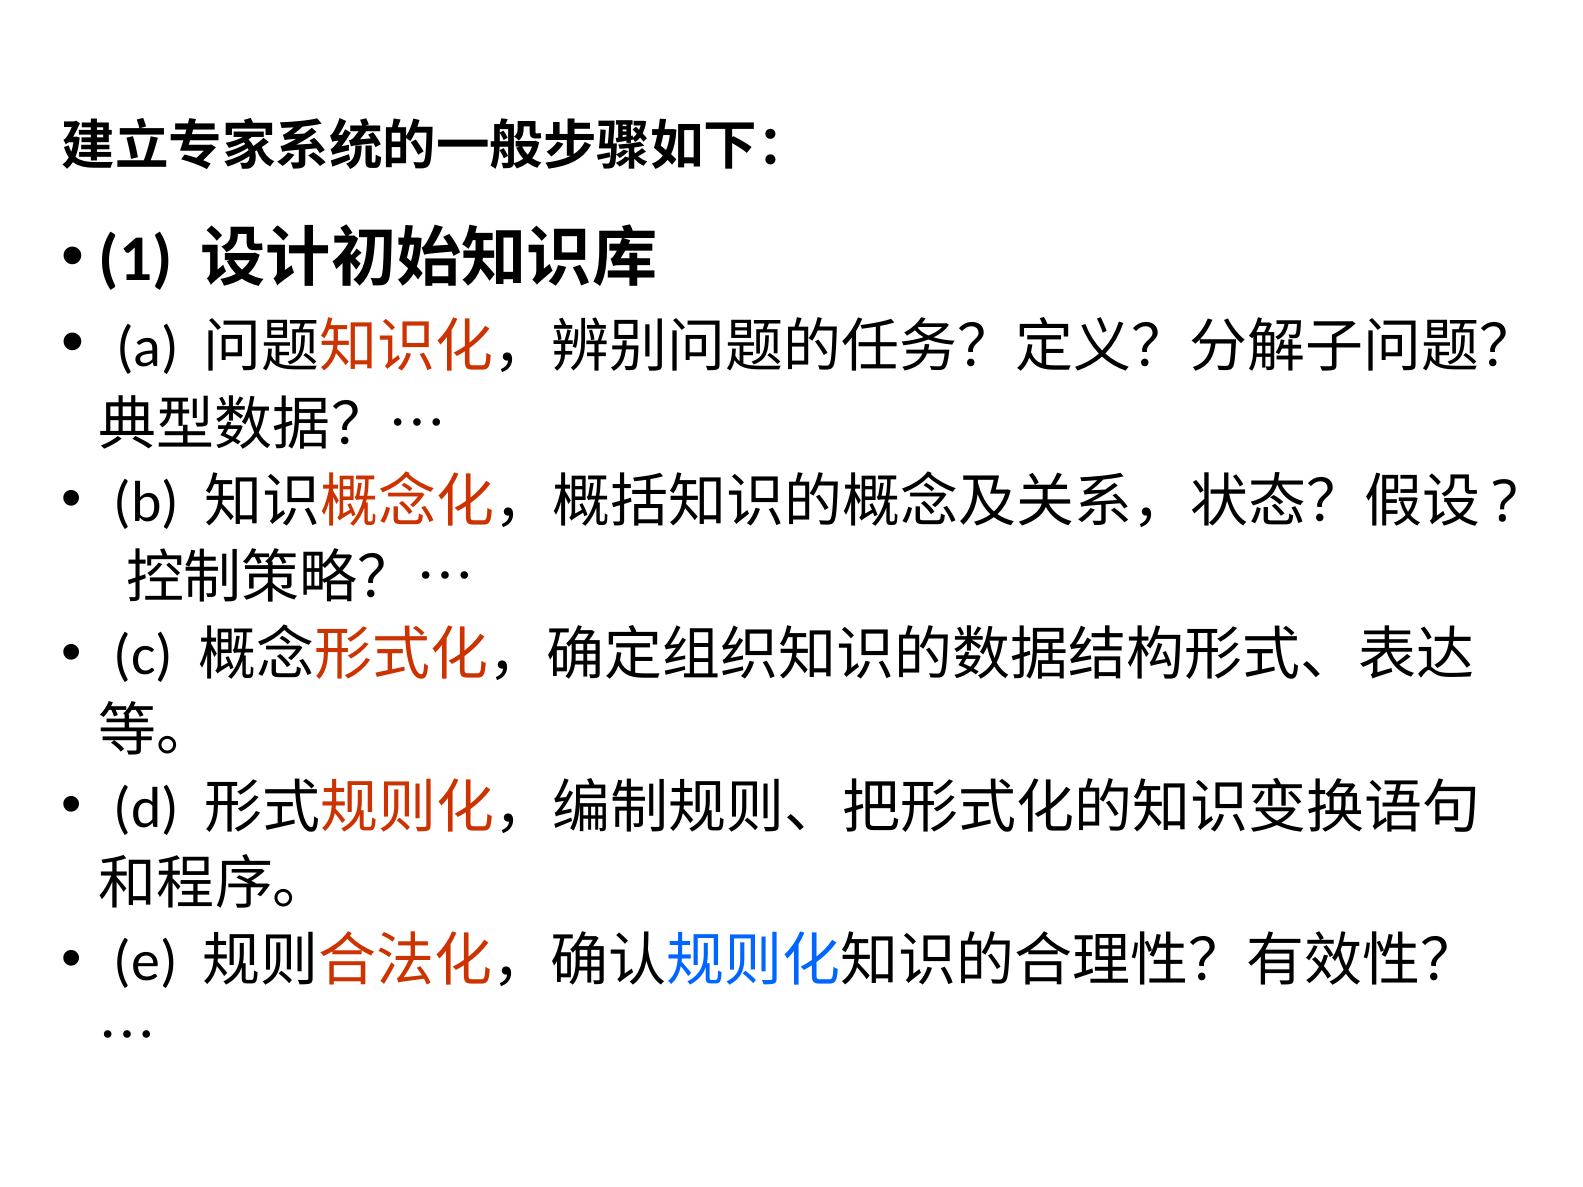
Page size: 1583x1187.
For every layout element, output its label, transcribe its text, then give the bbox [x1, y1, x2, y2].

list 建立专家系统的一般步骤如下： (1) 设计初始知识库 (a) 问题知识化，辨别问题的任务？定义？分解子问题？典型数据？… (b) 知识概念化，概括知识的概念及关系，状态？假设? 控制策略？… (c) 概念形式化，确定组织知识的数据结构形式、表达等。 (d) 形式规则化，编制规则、把形式化的知识变换语句和程序。 (e) 规则合法化，确认规则化知识的合理性？有效性？… [46, 97, 1512, 1163]
